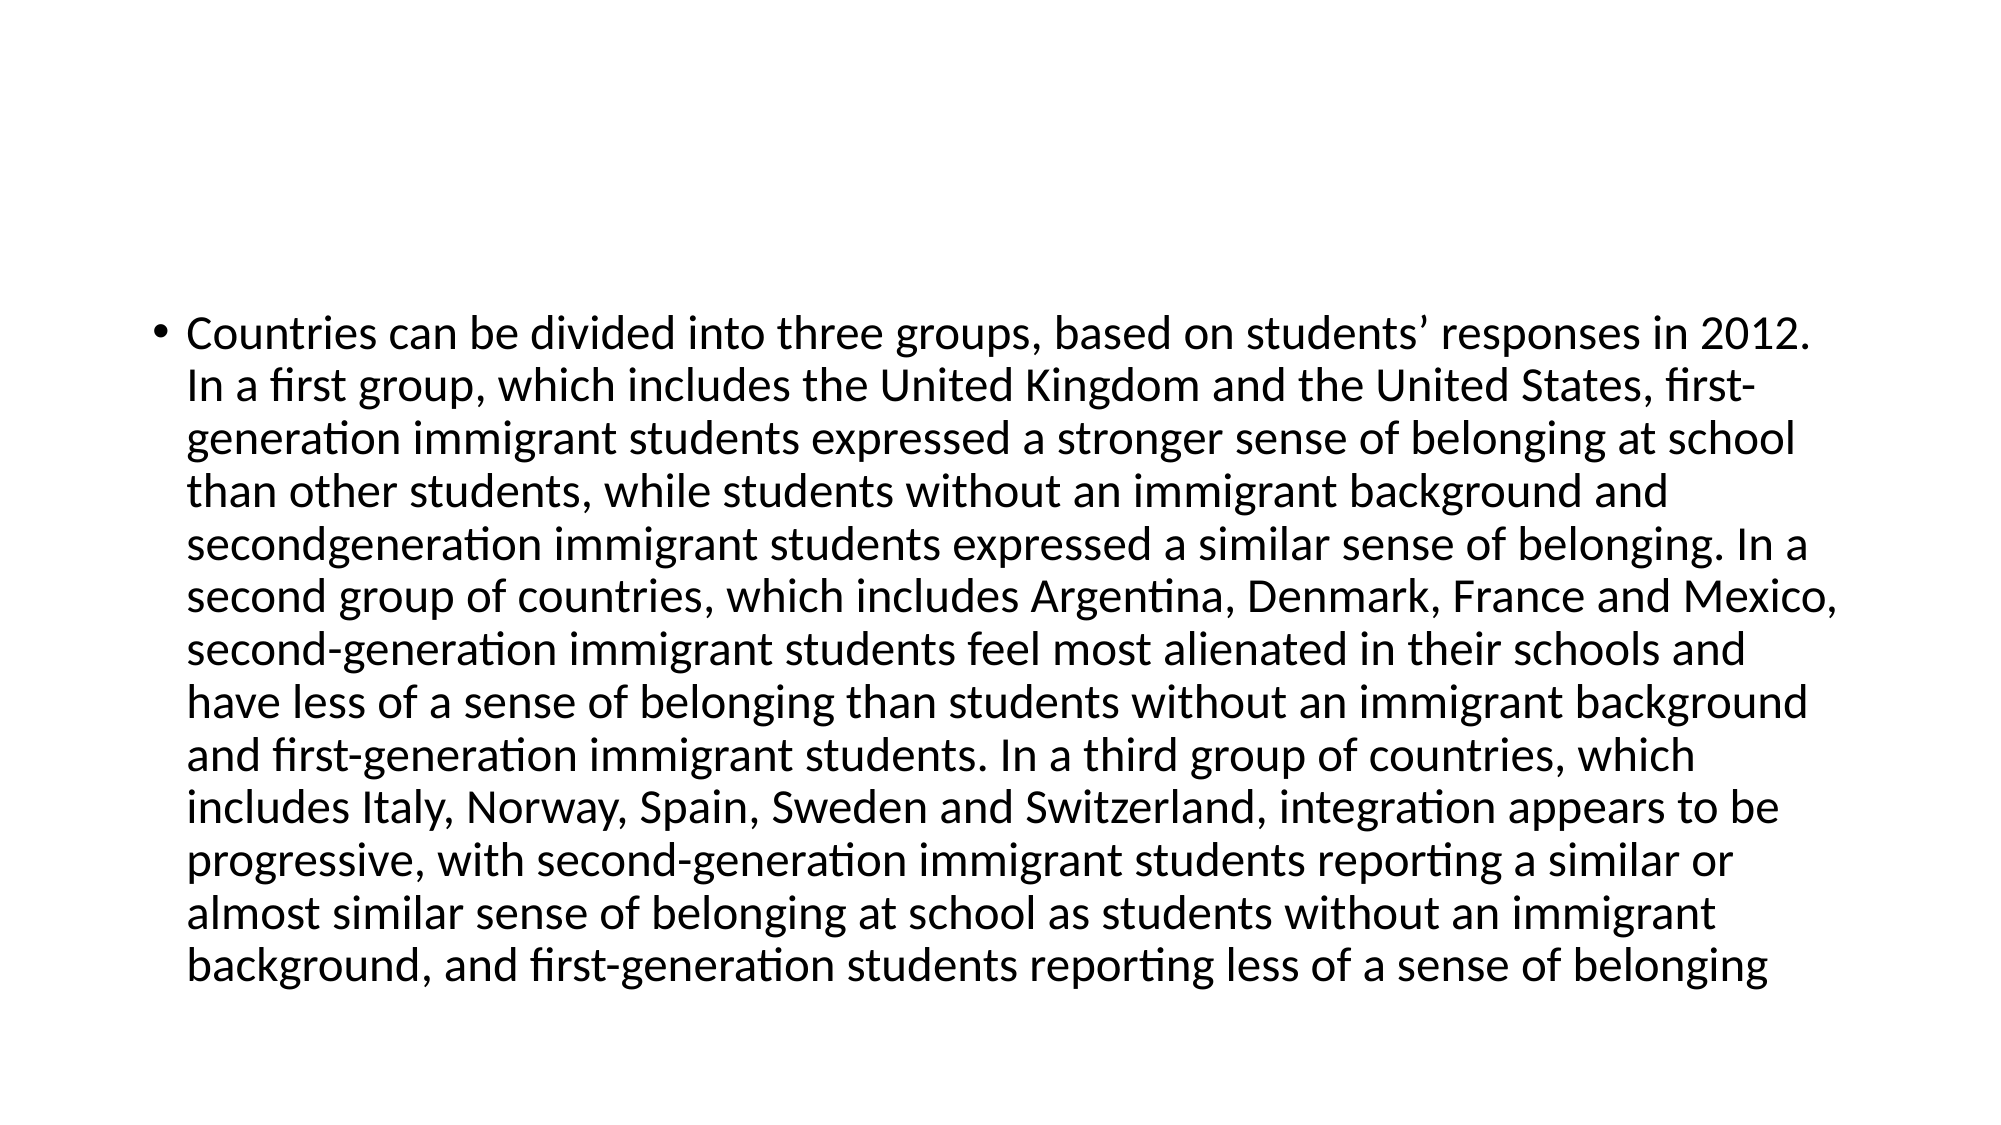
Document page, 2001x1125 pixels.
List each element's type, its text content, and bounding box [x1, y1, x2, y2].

list Countries can be divided into three groups, based on students’ responses in 2012. In a first group, which includes the United Kingdom and the United States, first-generation immigrant students expressed a stronger sense of belonging at school than other students, while students without an immigrant background and secondgeneration immigrant students expressed a similar sense of belonging. In a second group of countries, which includes Argentina, Denmark, France and Mexico, second-generation immigrant students feel most alienated in their schools and have less of a sense of belonging than students without an immigrant background and first-generation immigrant students. In a third group of countries, which includes Italy, Norway, Spain, Sweden and Switzerland, integration appears to be progressive, with second-generation immigrant students reporting a similar or almost similar sense of belonging at school as students without an immigrant background, and first-generation students reporting less of a sense of belonging [137, 299, 1863, 1014]
